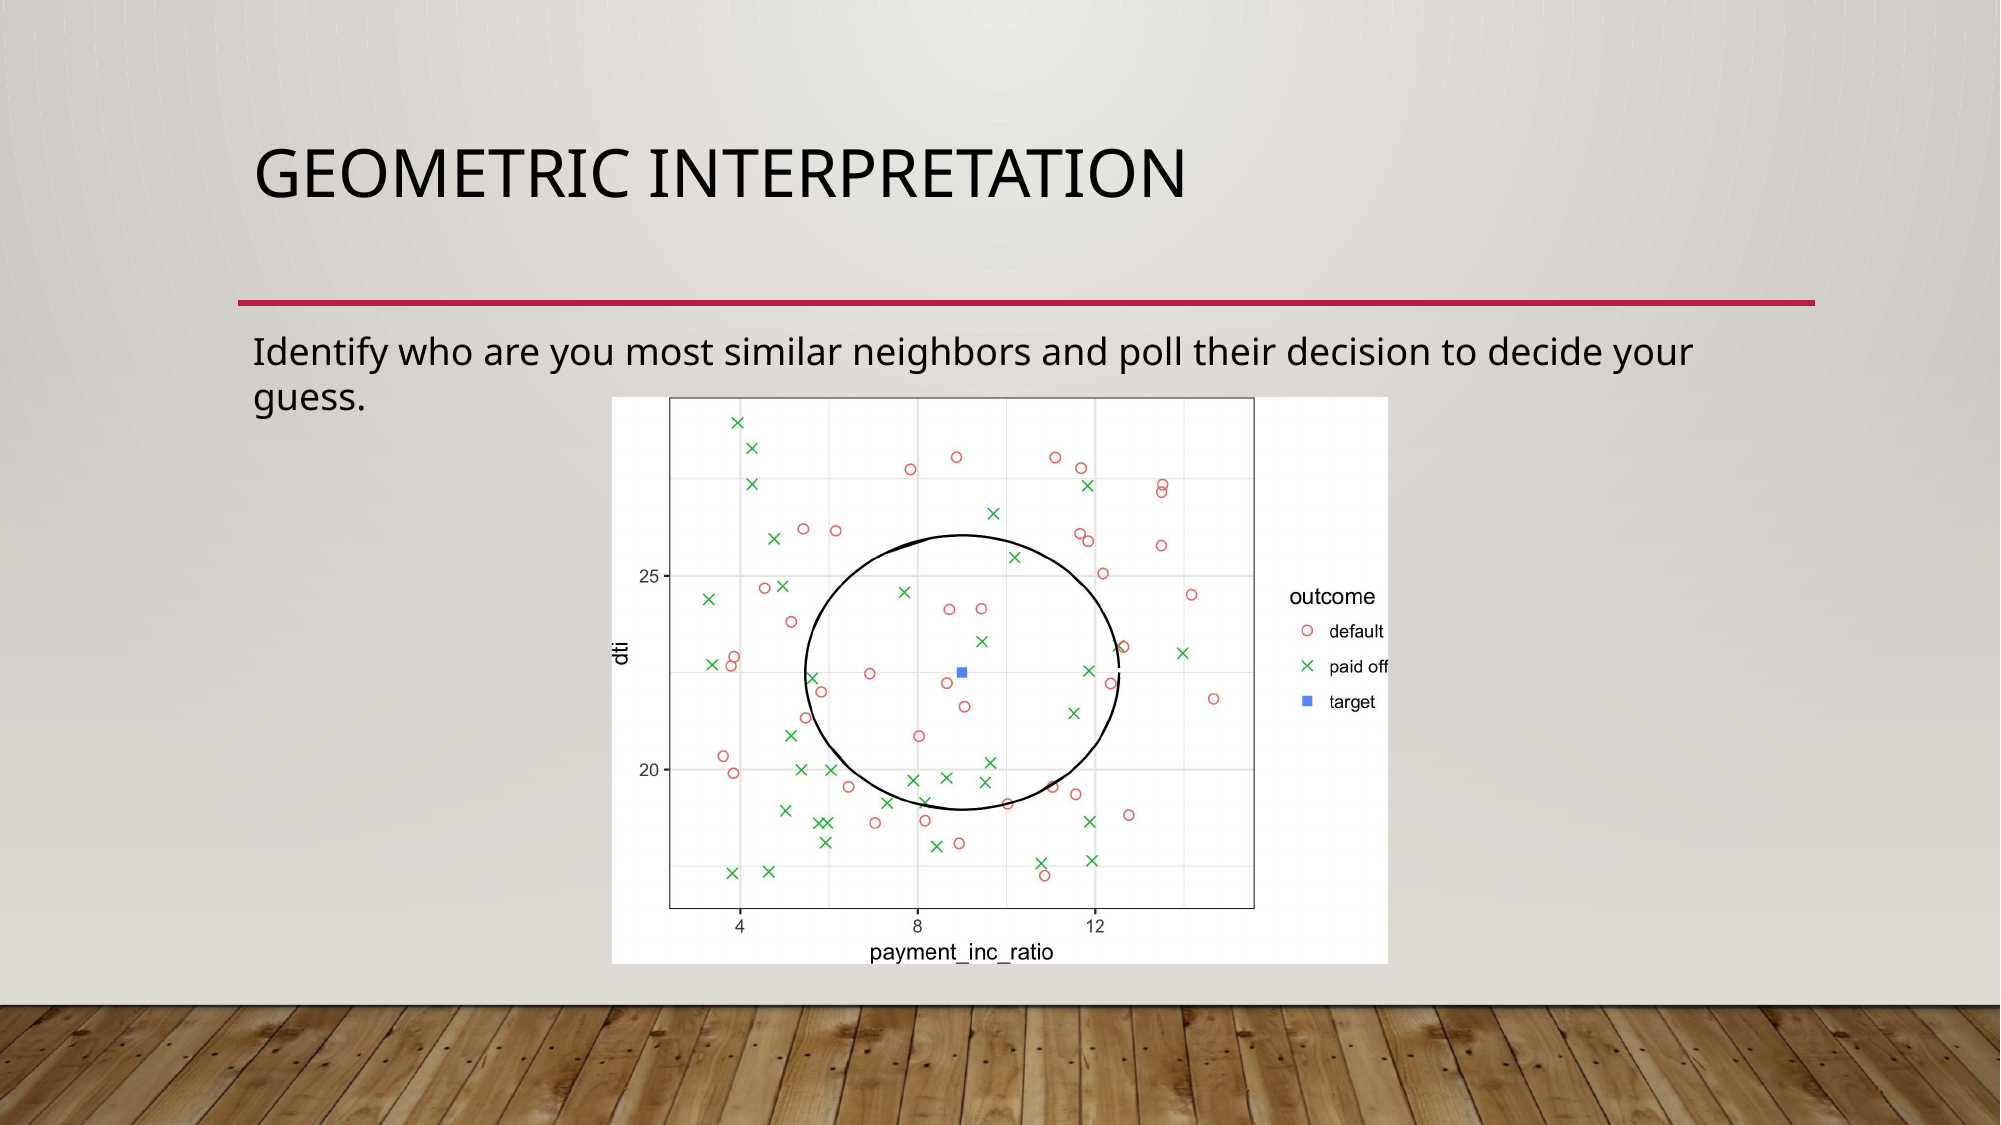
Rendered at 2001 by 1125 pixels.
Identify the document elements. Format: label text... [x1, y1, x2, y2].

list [611, 397, 1389, 964]
text_box Identify who are you most similar neighbors and poll their decision to decide your guess. [238, 320, 1814, 426]
picture [0, 1005, 2000, 1125]
title Geometric interpretation [238, 131, 1814, 305]
